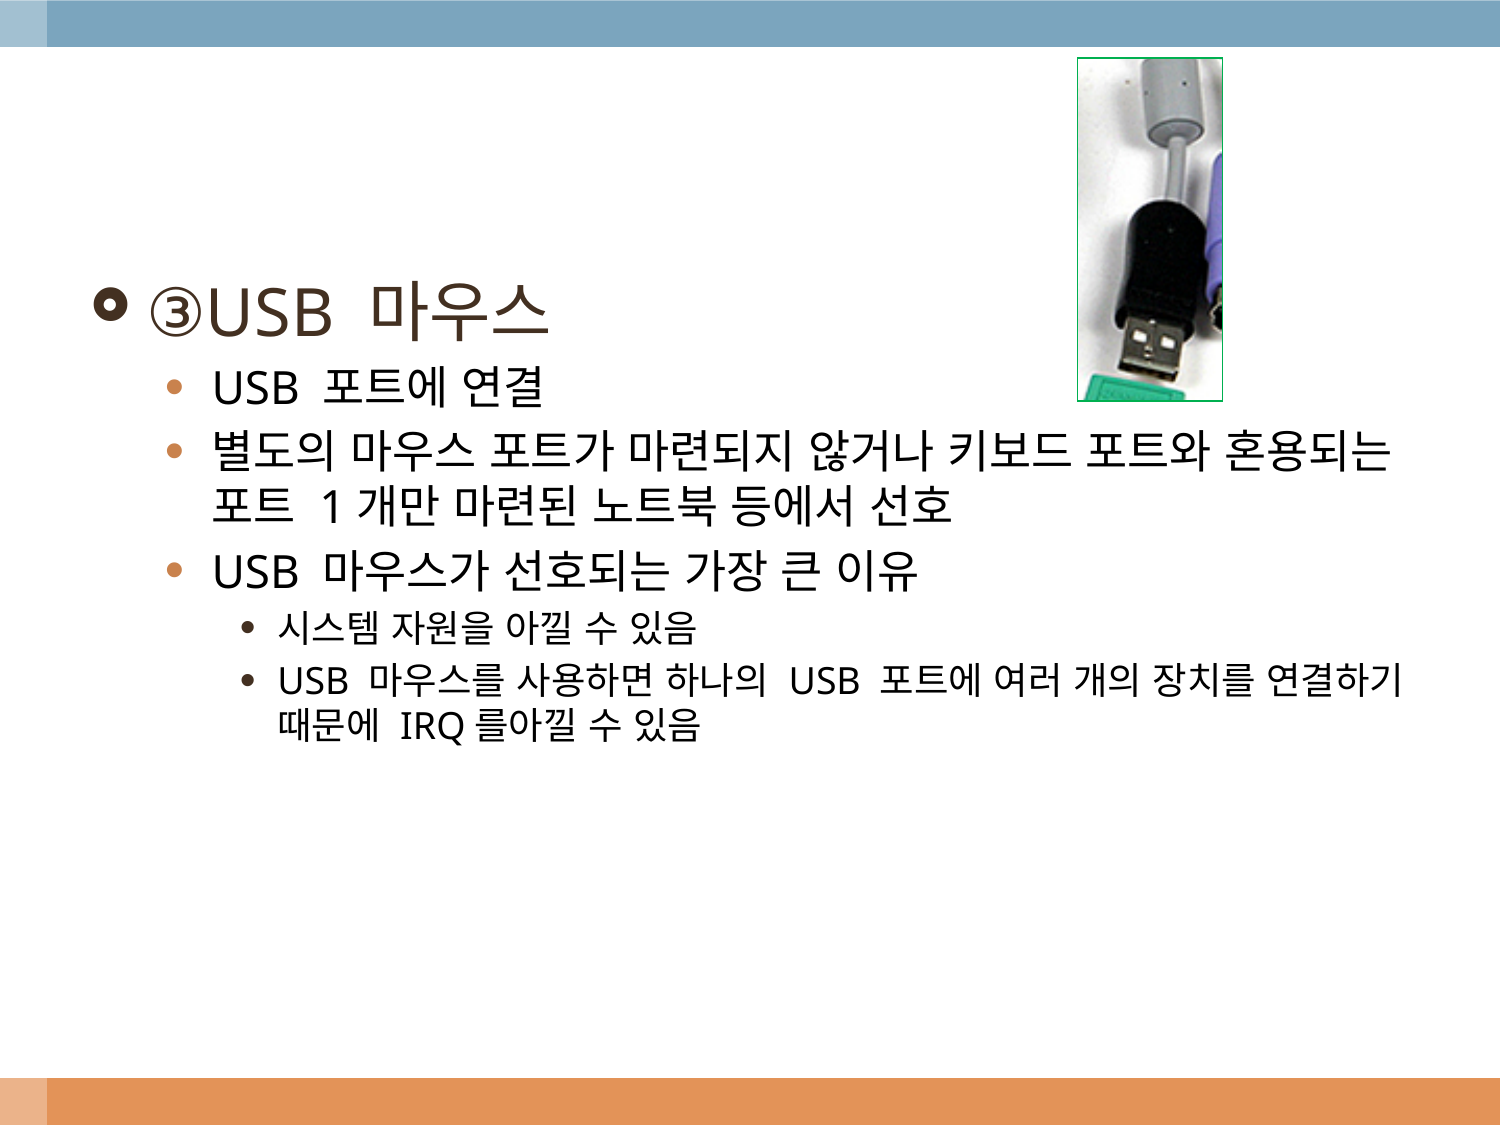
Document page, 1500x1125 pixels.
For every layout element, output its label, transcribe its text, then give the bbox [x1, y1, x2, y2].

list ③USB 마우스 USB 포트에 연결 별도의 마우스 포트가 마련되지 않거나 키보드 포트와 혼용되는 포트 1개만 마련된 노트북 등에서 선호 USB 마우스가 선호되는 가장 큰 이유 시스템 자원을 아낄 수 있음 USB 마우스를 사용하면 하나의 USB 포트에 여러 개의 장치를 연결하기 때문에 IRQ를아낄 수 있음 [75, 262, 1425, 868]
picture [1078, 58, 1222, 401]
